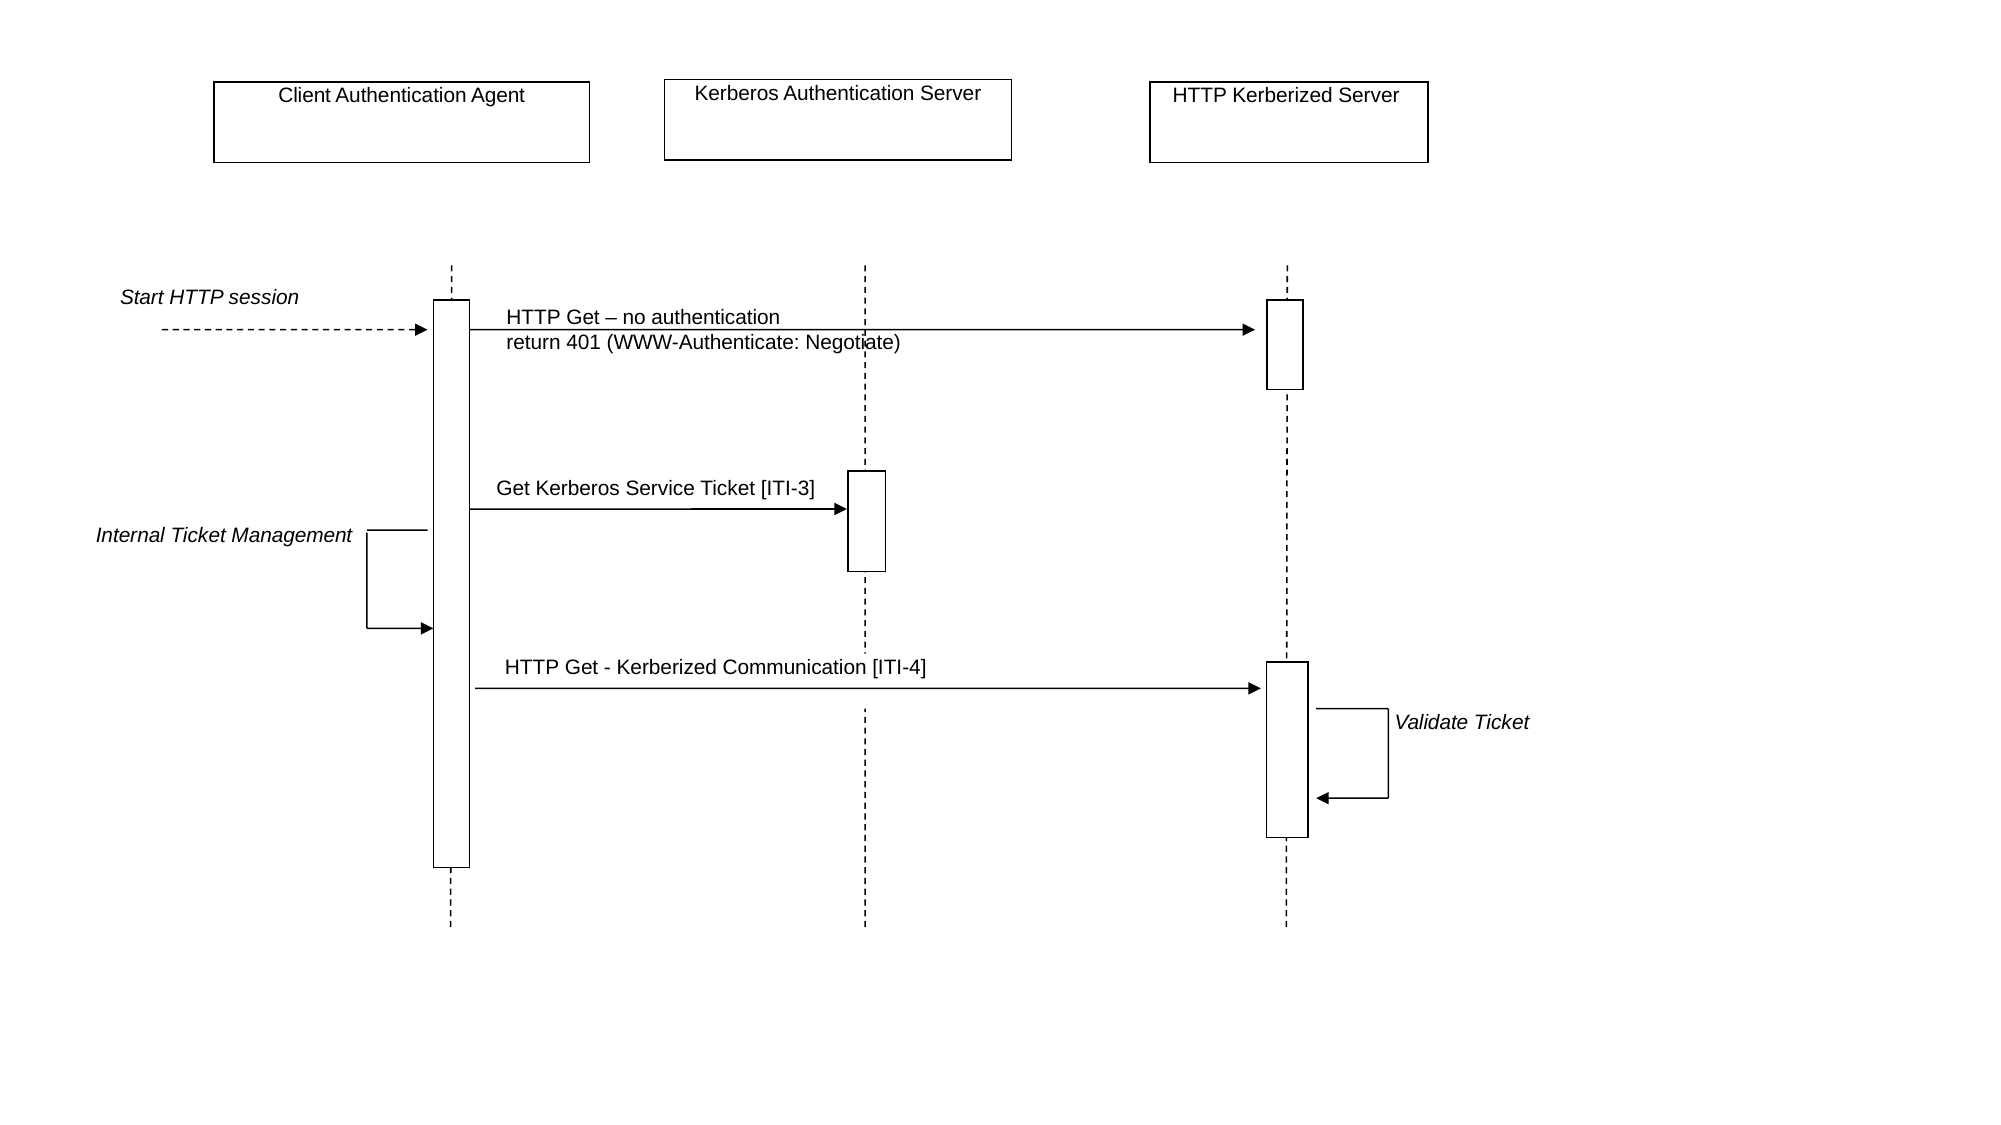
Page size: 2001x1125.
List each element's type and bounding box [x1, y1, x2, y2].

text_box [95, 79, 1623, 928]
